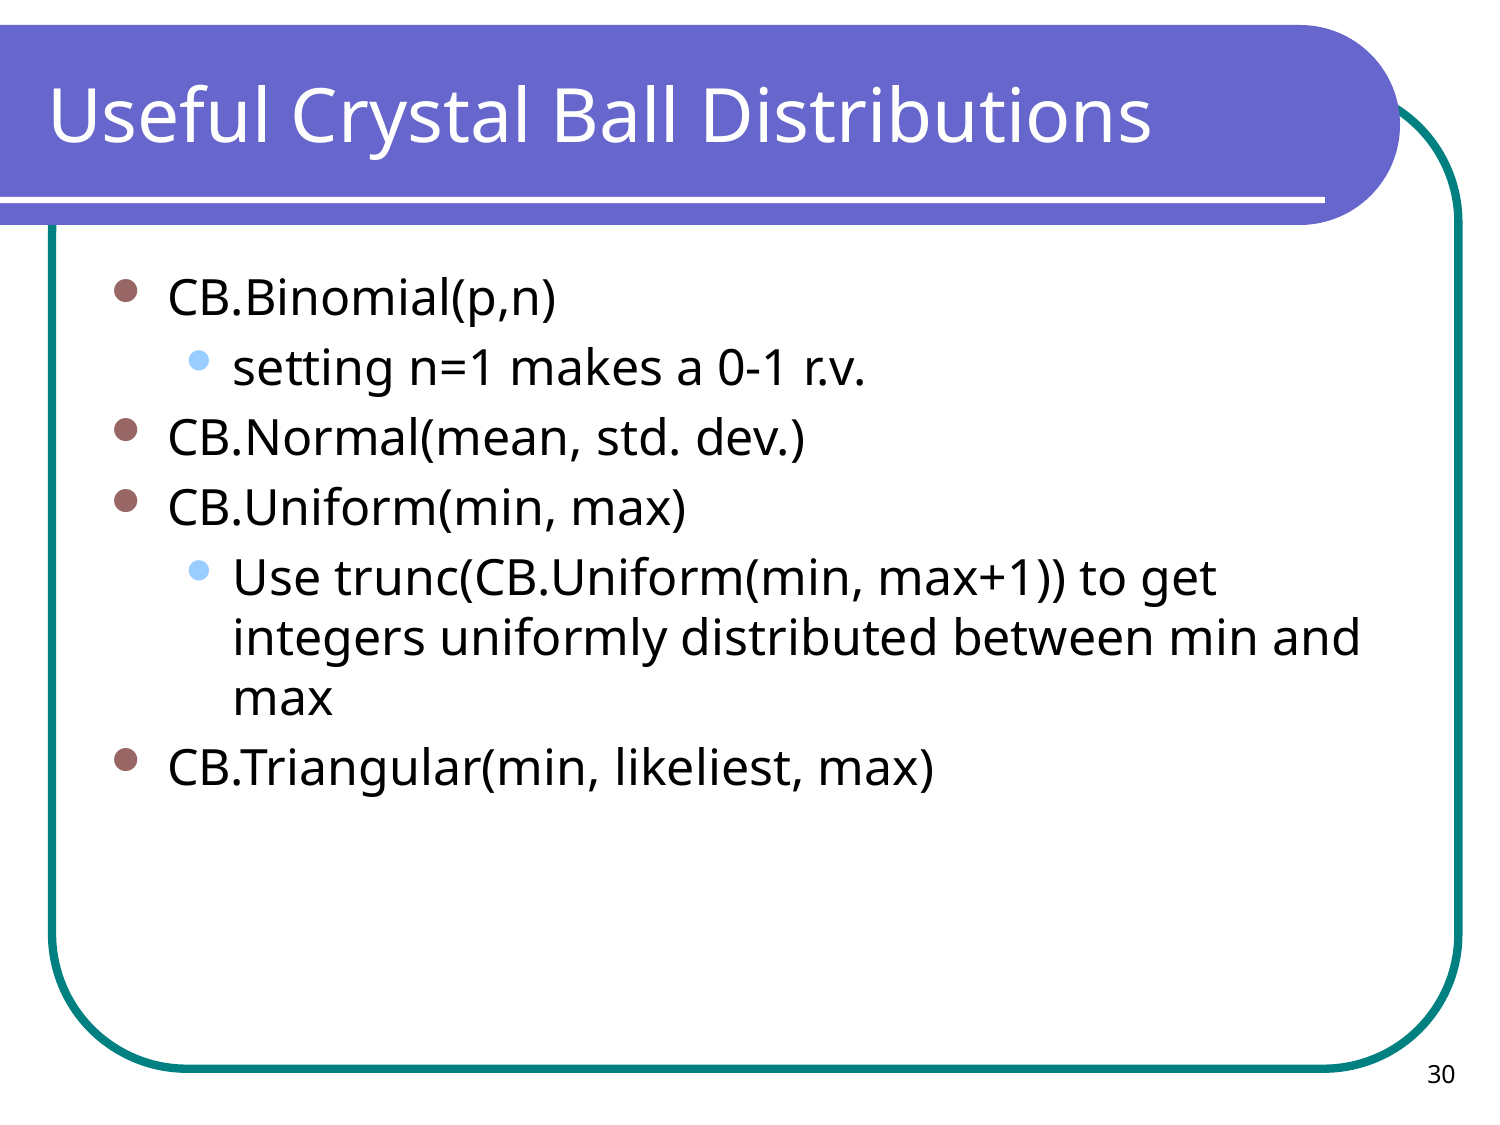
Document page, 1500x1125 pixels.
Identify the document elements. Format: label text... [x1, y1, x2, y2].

title Useful Crystal Ball Distributions [32, 37, 1347, 188]
list CB.Binomial(p,n) setting n=1 makes a 0-1 r.v. CB.Normal(mean, std. dev.) CB.Uniform(min, max) Use trunc(CB.Uniform(min, max+1)) to get integers uniformly distributed between min and max CB.Triangular(min, likeliest, max) [95, 258, 1413, 1000]
slide_number 30 [1120, 1024, 1472, 1101]
